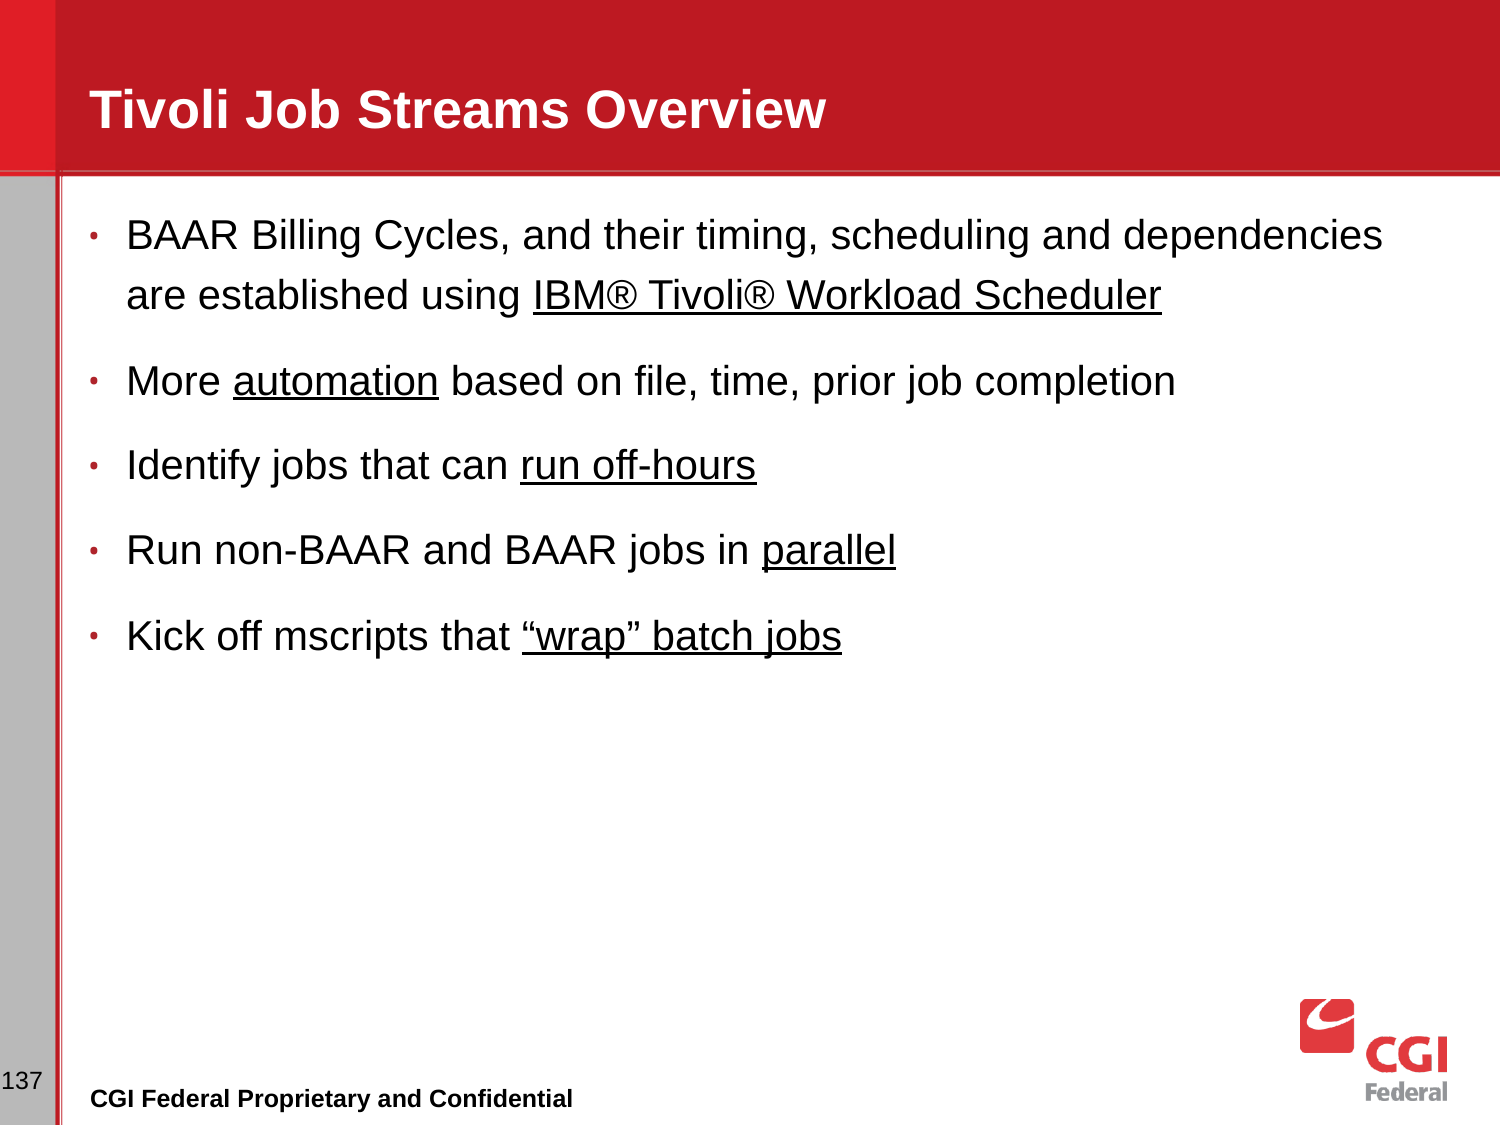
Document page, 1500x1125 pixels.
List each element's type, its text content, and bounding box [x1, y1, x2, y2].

picture [1300, 999, 1447, 1101]
footer CGI Federal Proprietary and Confidential [75, 1074, 1225, 1125]
picture [0, 0, 1500, 1125]
text_box BAAR Billing Cycles, and their timing, scheduling and dependencies are established using IBM® Tivoli® Workload Scheduler More automation based on file, time, prior job completion Identify jobs that can run off-hours Run non-BAAR and BAAR jobs in parallel Kick off mscripts that “wrap” batch jobs [73, 190, 1459, 973]
slide_number ‹#› [0, 1024, 59, 1103]
text_box Tivoli Job Streams Overview [74, 54, 1286, 147]
